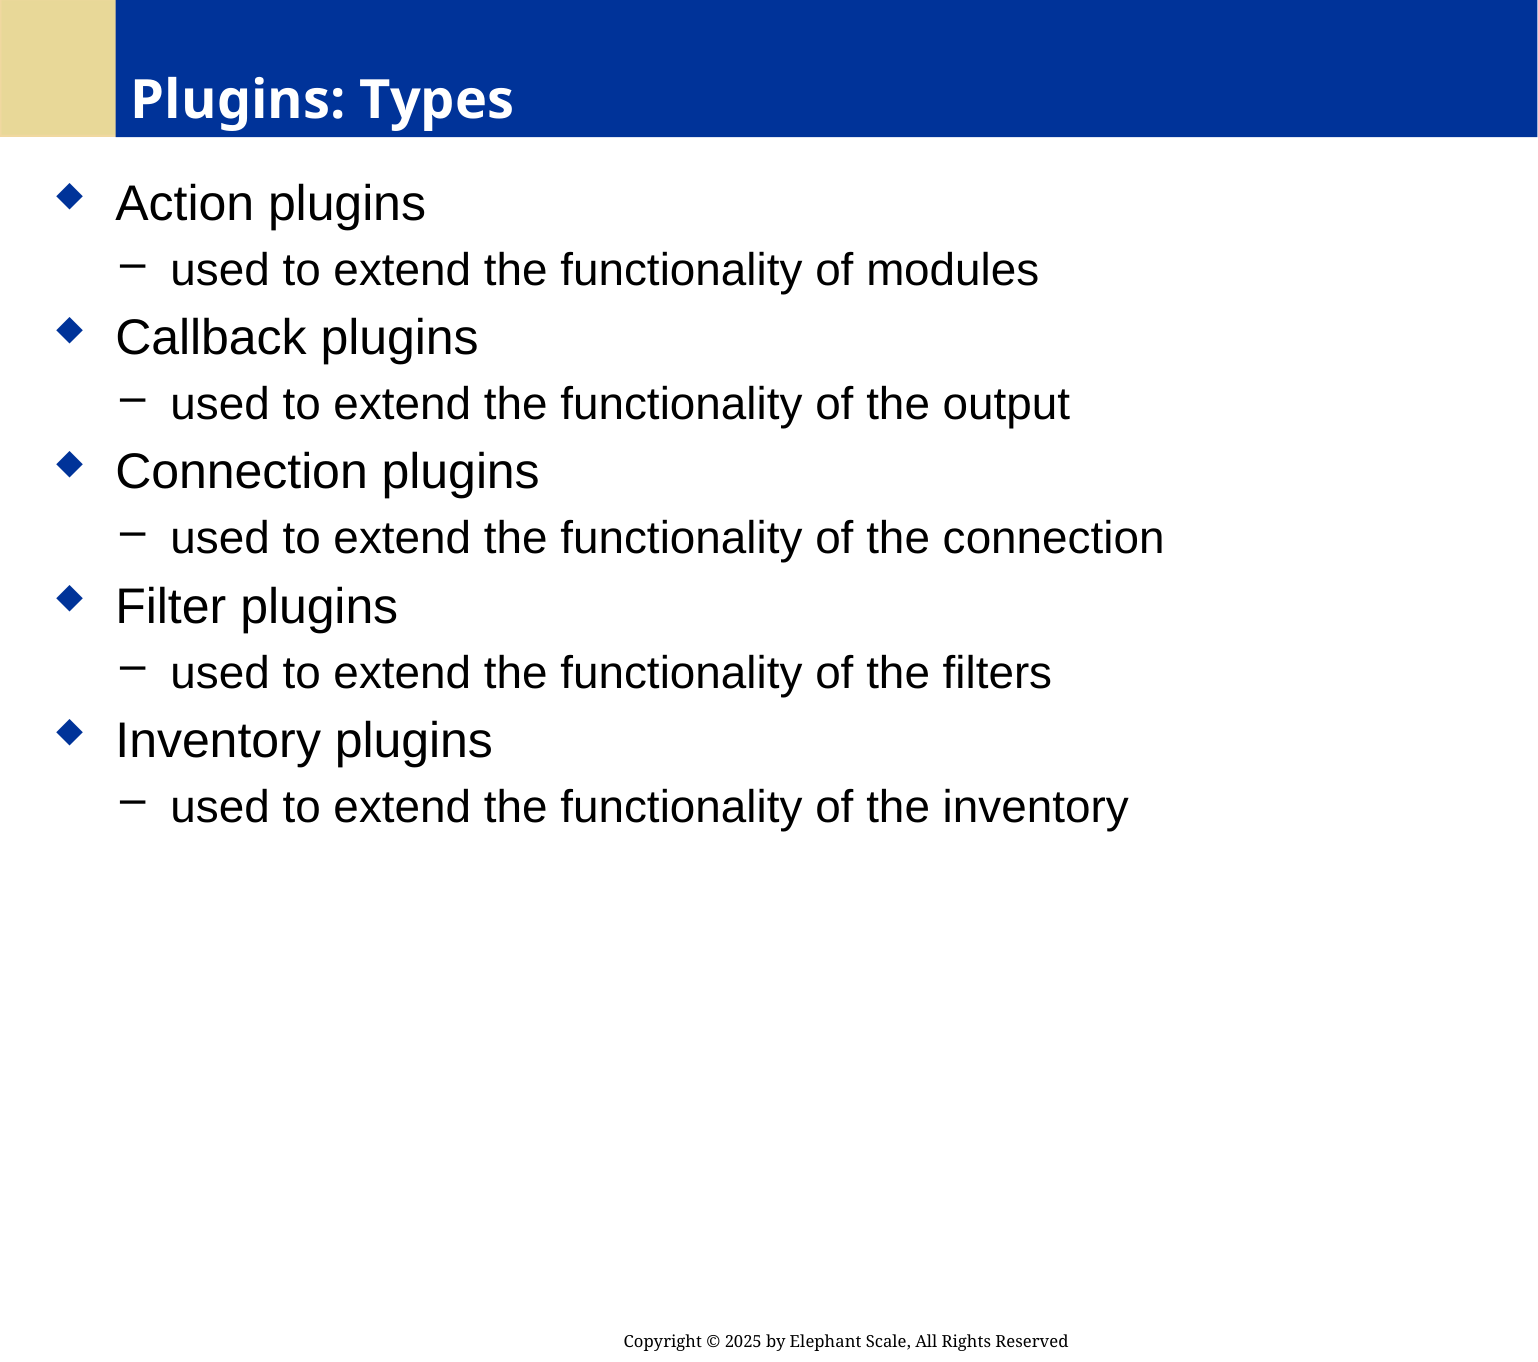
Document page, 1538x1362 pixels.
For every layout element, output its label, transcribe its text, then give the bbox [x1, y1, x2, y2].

list Action plugins used to extend the functionality of modules Callback plugins used to extend the functionality of the output Connection plugins used to extend the functionality of the connection Filter plugins used to extend the functionality of the filters Inventory plugins used to extend the functionality of the inventory [38, 162, 1500, 1284]
picture [0, 0, 115, 137]
text_box Copyright © 2025 by Elephant Scale, All Rights Reserved [608, 1322, 1085, 1358]
title Plugins: Types [115, 0, 1538, 138]
